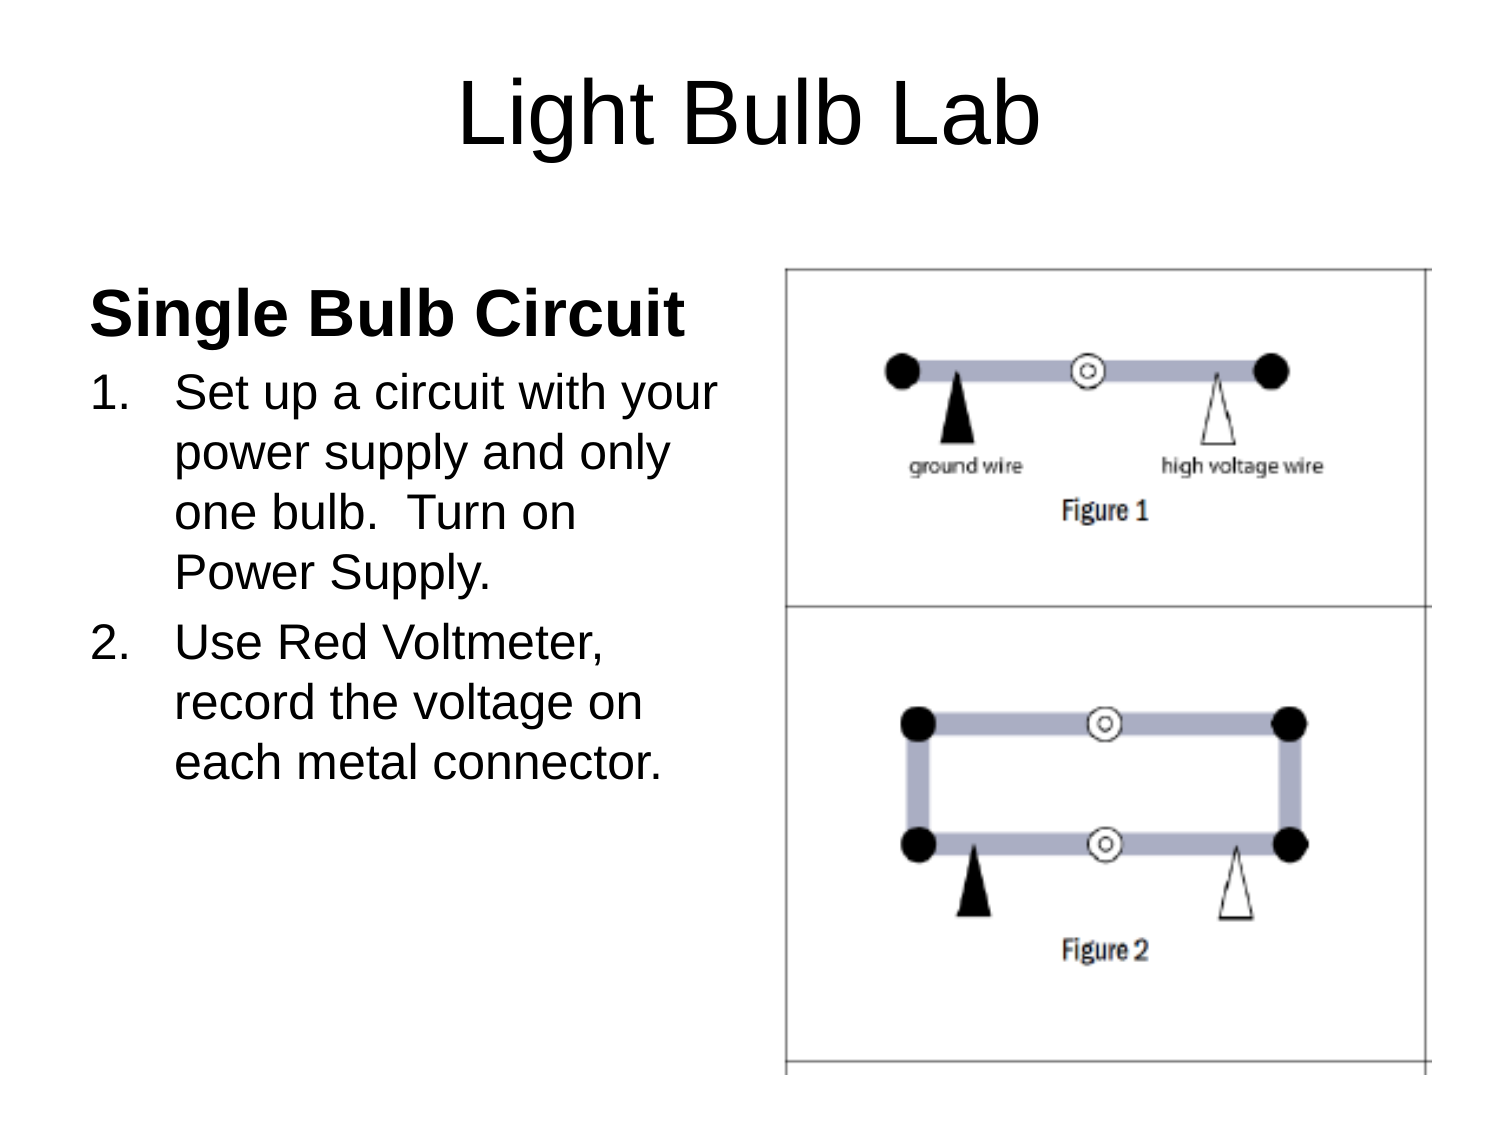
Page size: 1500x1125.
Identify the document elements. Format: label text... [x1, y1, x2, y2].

title Light Bulb Lab [75, 45, 1425, 233]
list Single Bulb Circuit Set up a circuit with your power supply and only one bulb. Turn on Power Supply. Use Red Voltmeter, record the voltage on each metal connector. [75, 262, 738, 1005]
picture [774, 262, 1433, 1076]
